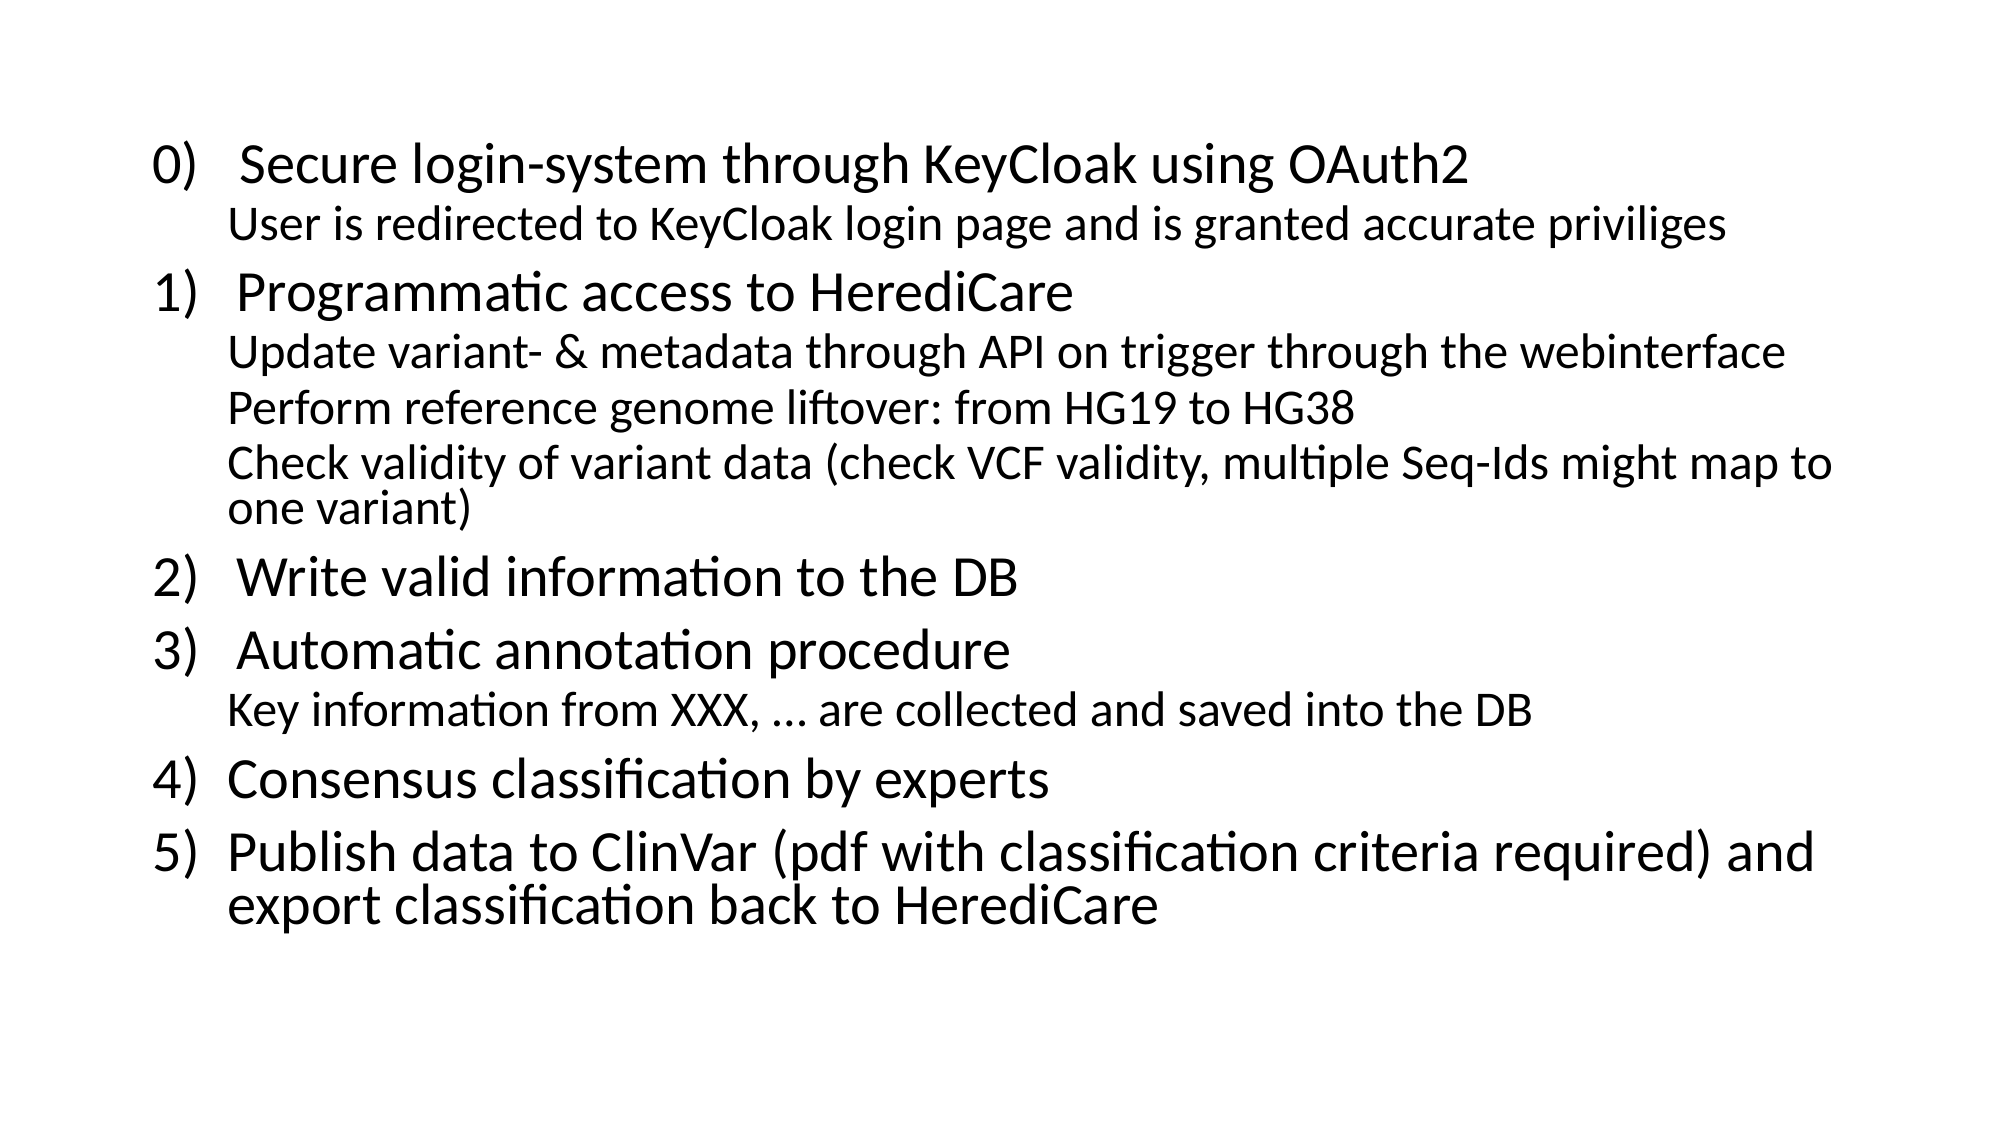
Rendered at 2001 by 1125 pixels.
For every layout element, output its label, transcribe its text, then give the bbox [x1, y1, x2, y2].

list 0) Secure login-system through KeyCloak using OAuth2 User is redirected to KeyCloak login page and is granted accurate priviliges Programmatic access to HerediCare Update variant- & metadata through API on trigger through the webinterface Perform reference genome liftover: from HG19 to HG38 Check validity of variant data (check VCF validity, multiple Seq-Ids might map to one variant) Write valid information to the DB Automatic annotation procedure Key information from XXX, … are collected and saved into the DB Consensus classification by experts Publish data to ClinVar (pdf with classification criteria required) and export classification back to HerediCare [137, 133, 1863, 1014]
